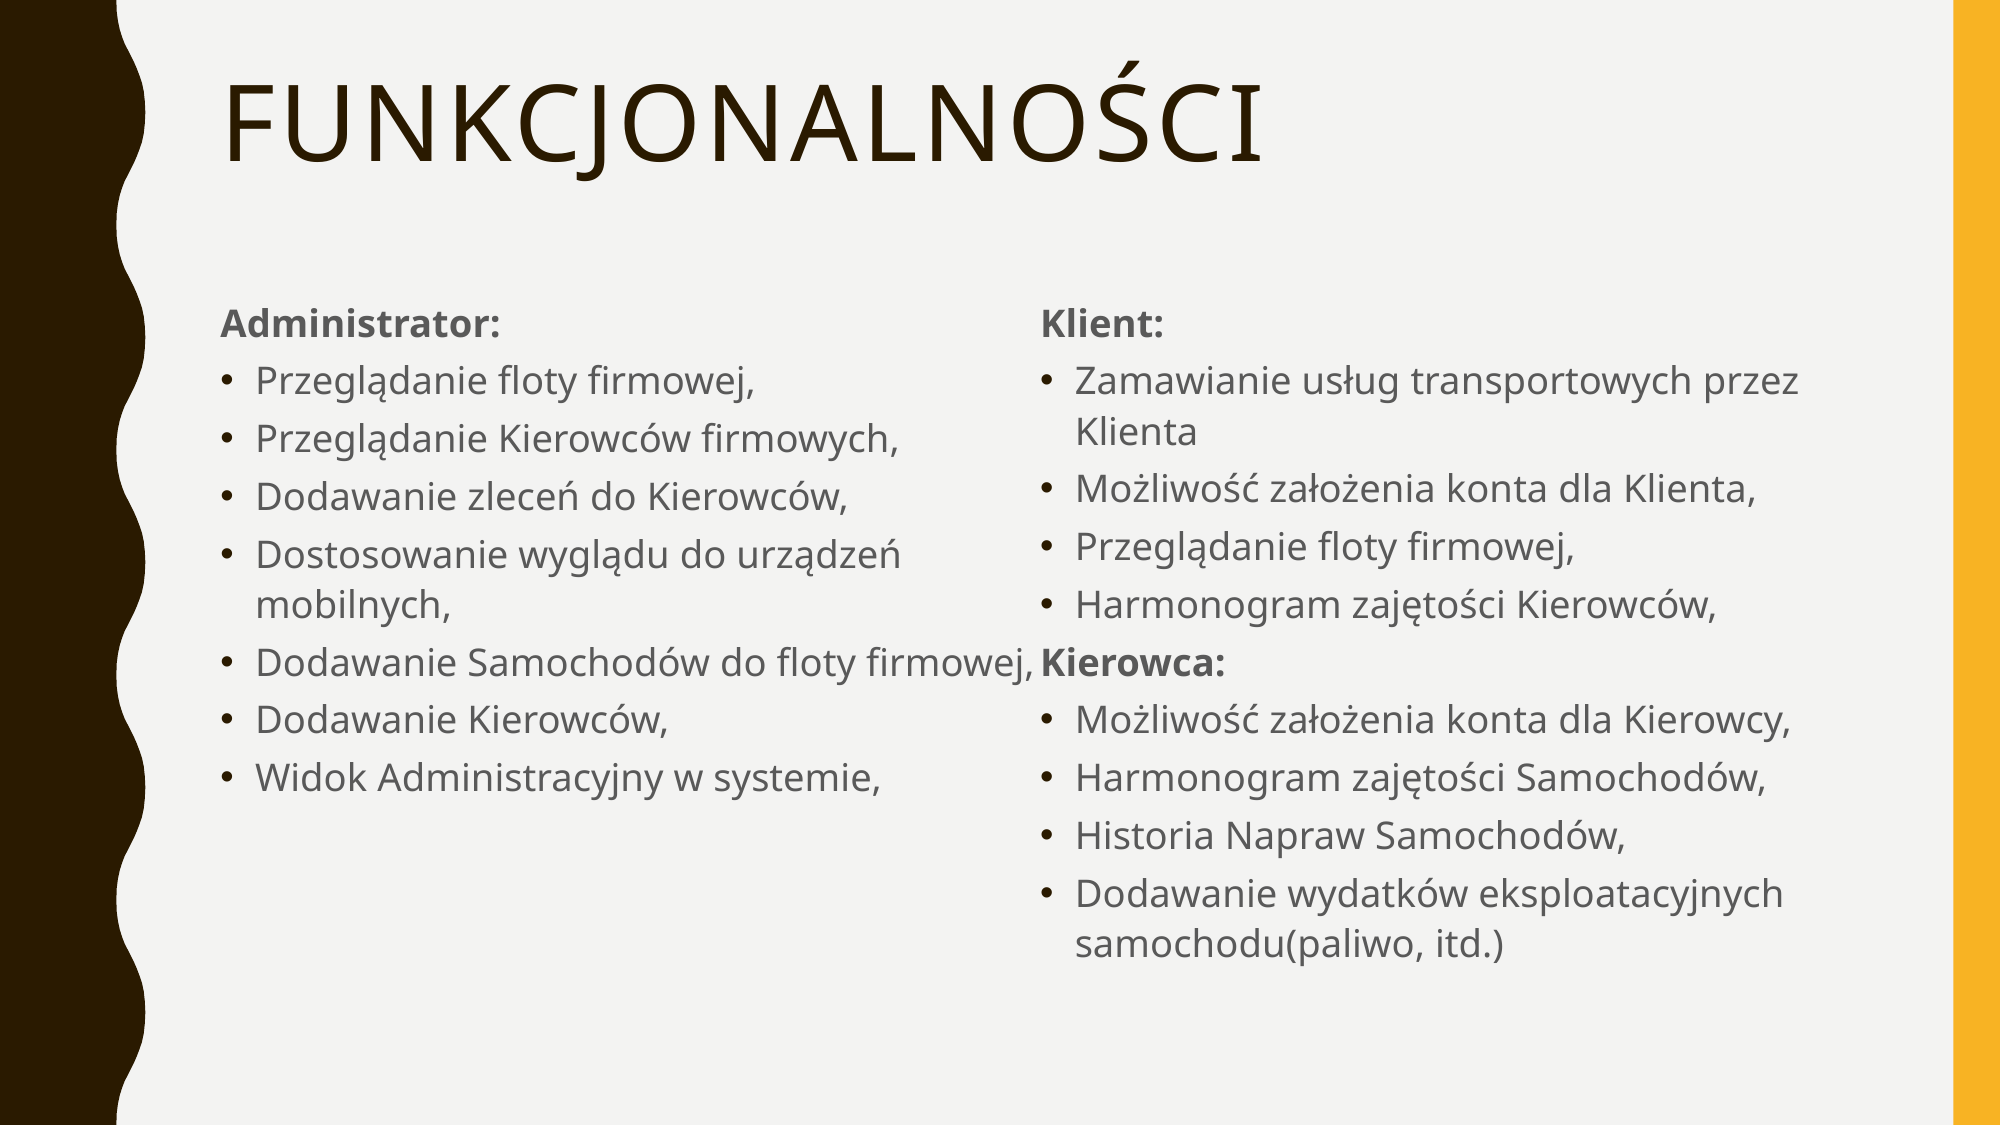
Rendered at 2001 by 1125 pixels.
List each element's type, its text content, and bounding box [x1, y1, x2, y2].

list Administrator: Przeglądanie floty firmowej, Przeglądanie Kierowców firmowych, Dodawanie zleceń do Kierowców, Dostosowanie wyglądu do urządzeń mobilnych, Dodawanie Samochodów do floty firmowej, Dodawanie Kierowców, Widok Administracyjny w systemie, Klient: Zamawianie usług transportowych przez Klienta Możliwość założenia konta dla Klienta, Przeglądanie floty firmowej, Harmonogram zajętości Kierowców, Kierowca: Możliwość założenia konta dla Kierowcy, Harmonogram zajętości Samochodów, Historia Napraw Samochodów, Dodawanie wydatków eksploatacyjnych samochodu(paliwo, itd.) [205, 286, 1875, 1032]
title Funkcjonalności [205, 62, 1875, 286]
